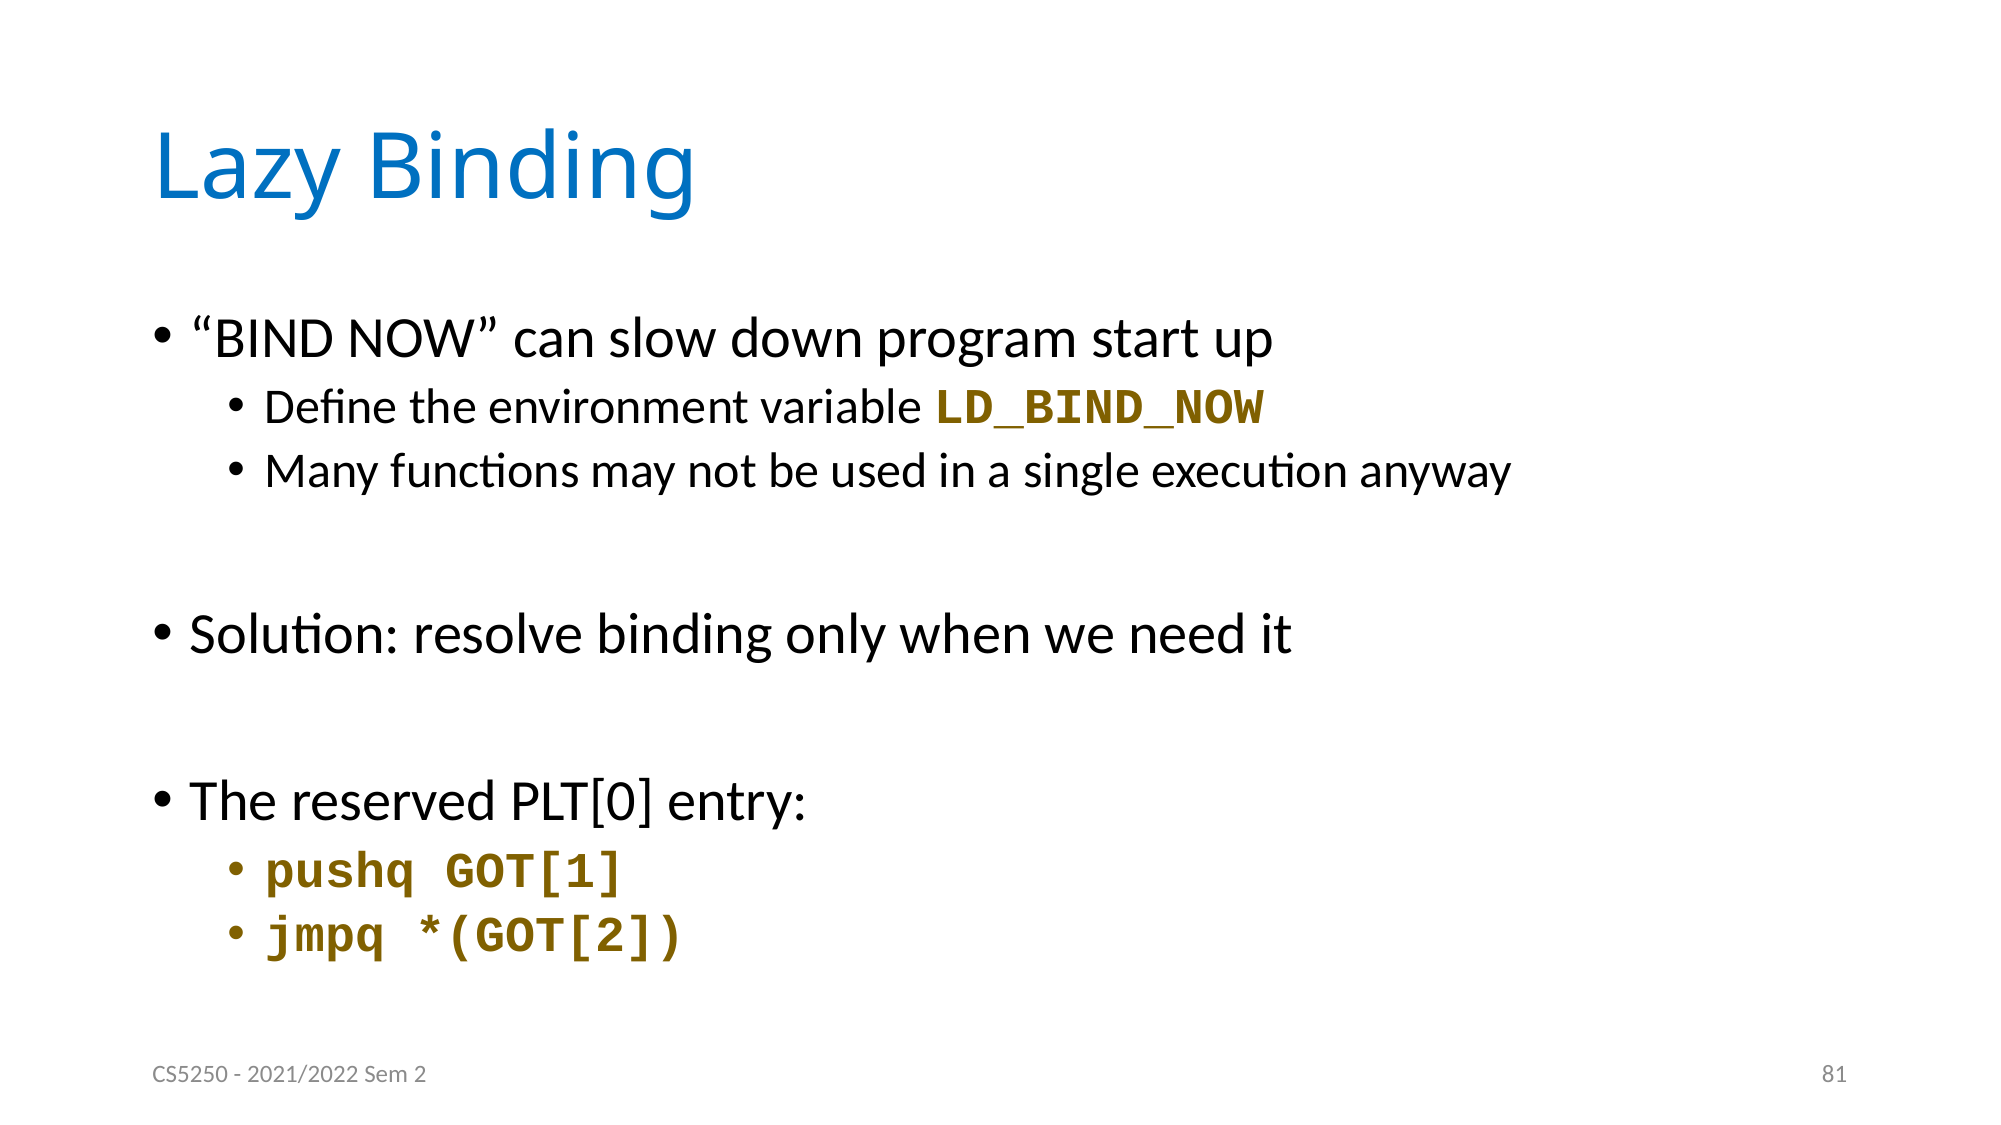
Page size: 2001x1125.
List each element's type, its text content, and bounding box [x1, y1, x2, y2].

slide_number CS5250 - 2021/2022 Sem 2 [137, 1042, 588, 1103]
title Lazy Binding [137, 59, 1863, 278]
list “BIND NOW” can slow down program start up Define the environment variable LD_BIND_NOW Many functions may not be used in a single execution anyway Solution: resolve binding only when we need it The reserved PLT[0] entry: pushq GOT[1] jmpq *(GOT[2]) [137, 299, 1863, 1014]
slide_number 81 [1412, 1042, 1863, 1103]
